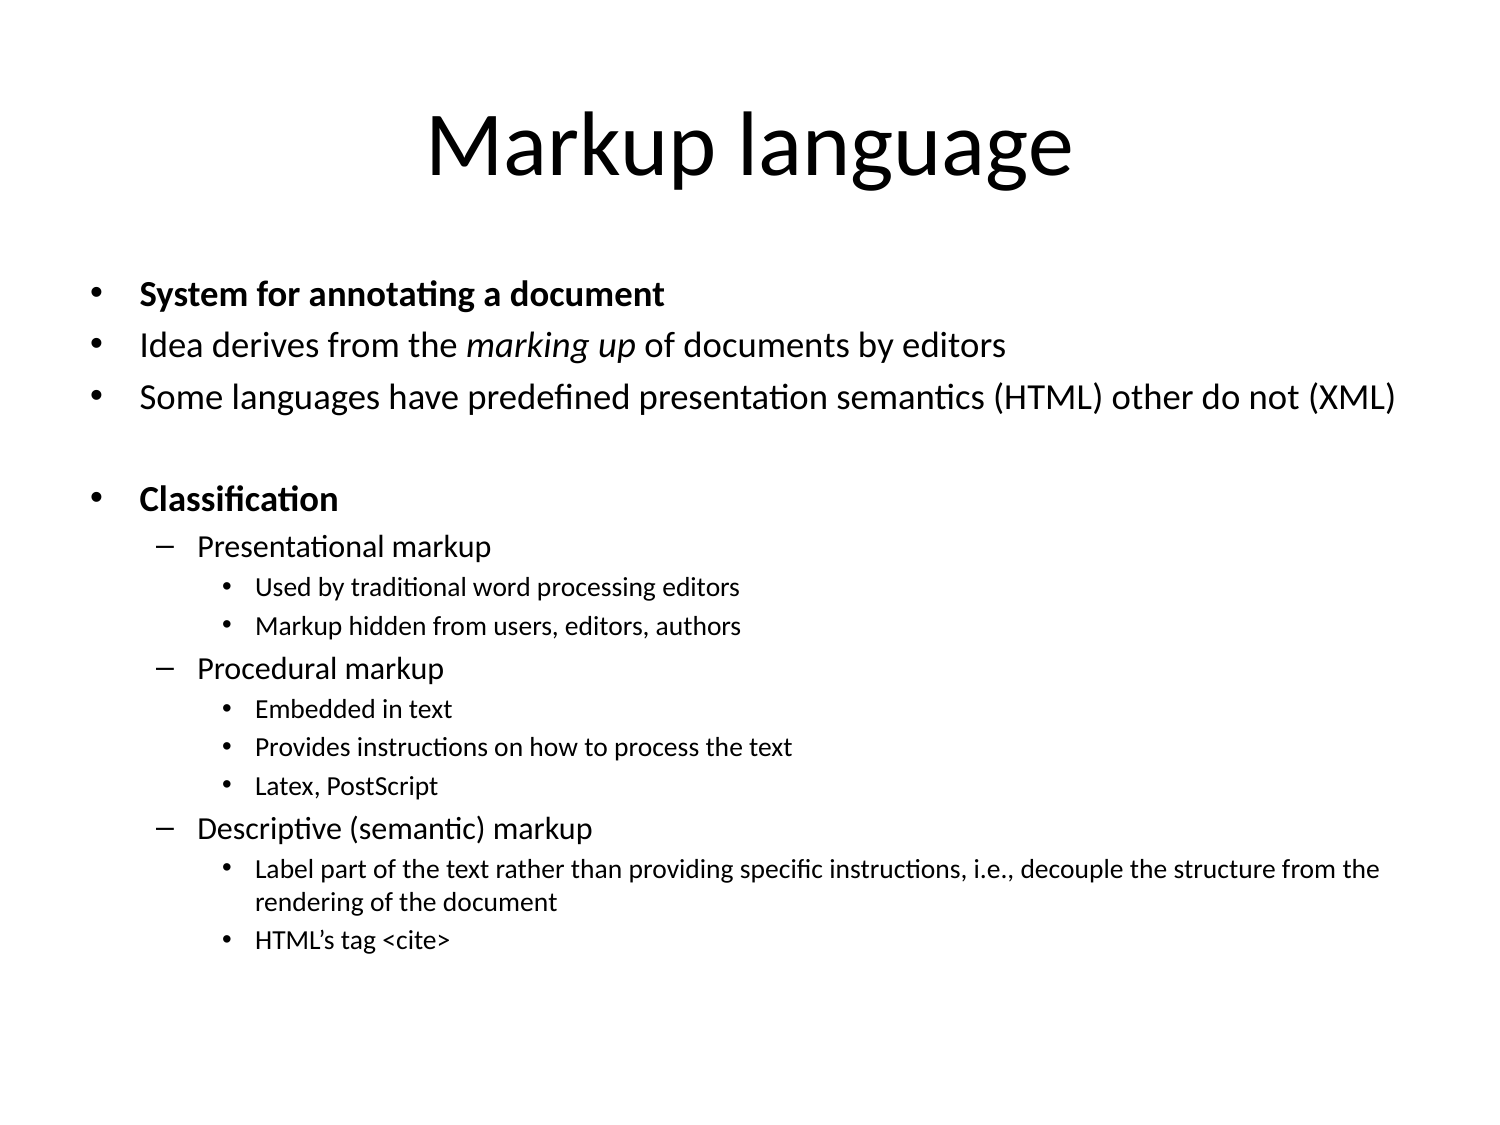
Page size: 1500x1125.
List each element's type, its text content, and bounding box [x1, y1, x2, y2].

title Markup language [75, 45, 1425, 233]
list System for annotating a document Idea derives from the marking up of documents by editors Some languages have predefined presentation semantics (HTML) other do not (XML) Classification Presentational markup Used by traditional word processing editors Markup hidden from users, editors, authors Procedural markup Embedded in text Provides instructions on how to process the text Latex, PostScript Descriptive (semantic) markup Label part of the text rather than providing specific instructions, i.e., decouple the structure from the rendering of the document HTML’s tag <cite> [75, 262, 1425, 1005]
